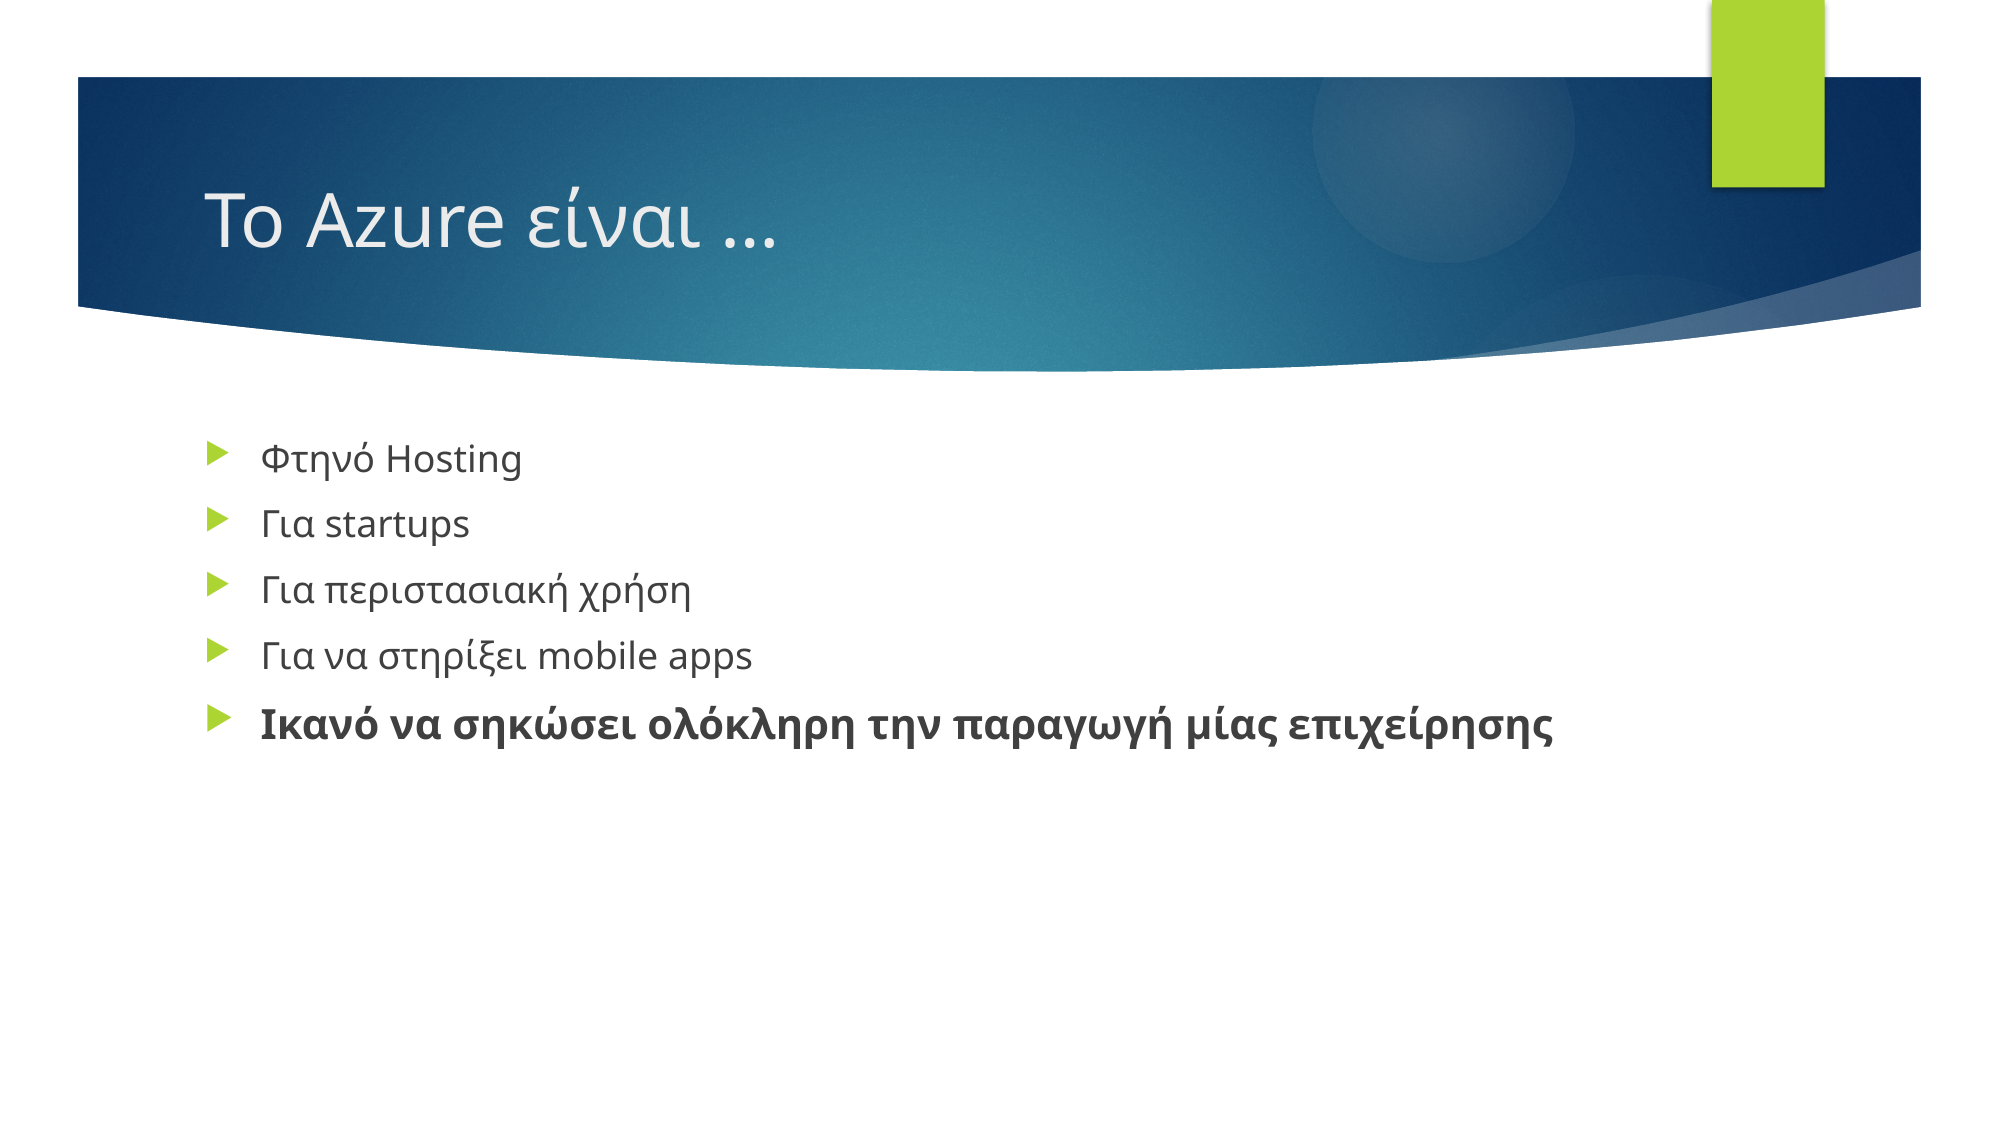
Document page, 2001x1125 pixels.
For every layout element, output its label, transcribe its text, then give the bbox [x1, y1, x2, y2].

title Το Azure είναι … [189, 159, 1627, 276]
list Φτηνό Hosting Για startups Για περιστασιακή χρήση Για να στηρίξει mobile apps Ικανό να σηκώσει ολόκληρη την παραγωγή μίας επιχείρησης [189, 427, 1627, 988]
